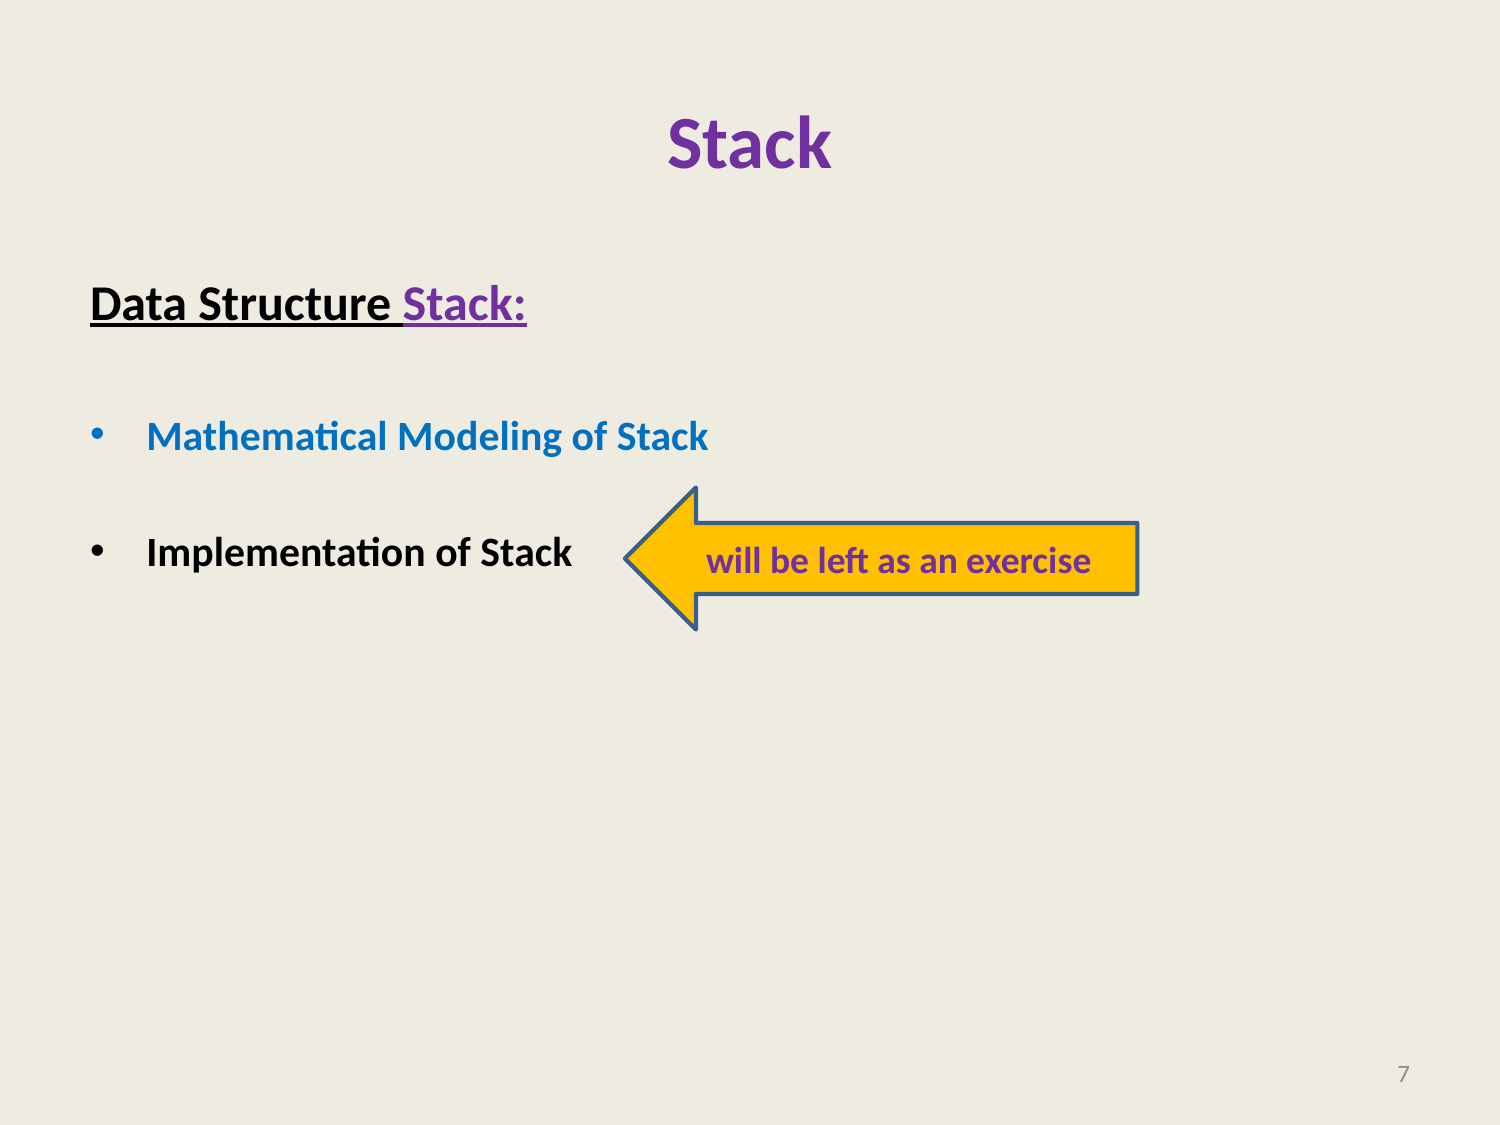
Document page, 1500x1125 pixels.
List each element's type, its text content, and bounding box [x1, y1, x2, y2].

text_box will be left as an exercise [622, 485, 1140, 632]
title Stack [75, 45, 1425, 233]
slide_number 7 [1074, 1042, 1425, 1103]
list Data Structure Stack: Mathematical Modeling of Stack Implementation of Stack [75, 262, 1425, 1005]
